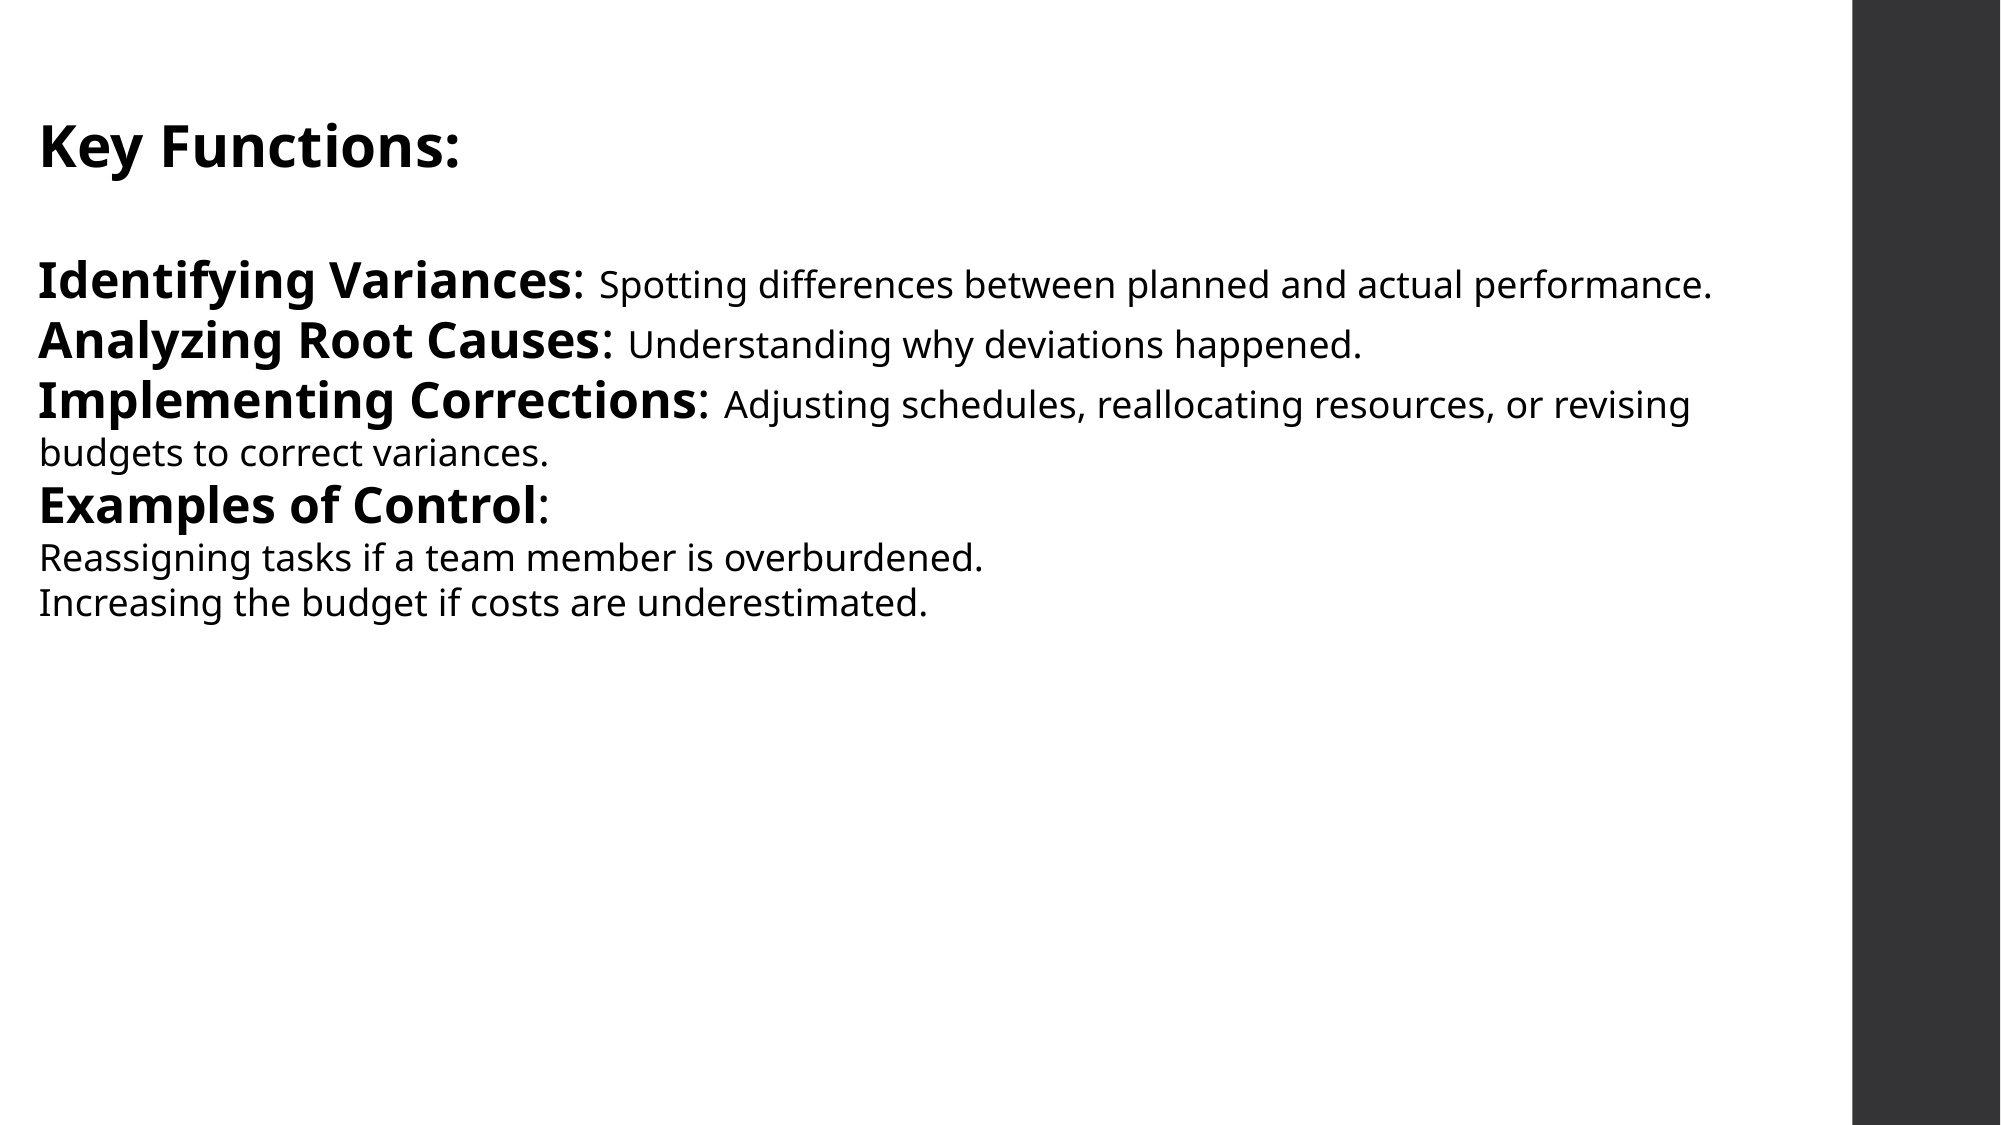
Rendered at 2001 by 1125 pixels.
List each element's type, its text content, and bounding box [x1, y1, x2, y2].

text_box Key Functions: Identifying Variances: Spotting differences between planned and actual performance. Analyzing Root Causes: Understanding why deviations happened. Implementing Corrections: Adjusting schedules, reallocating resources, or revising budgets to correct variances. Examples of Control: Reassigning tasks if a team member is overburdened. Increasing the budget if costs are underestimated. [24, 101, 1820, 677]
